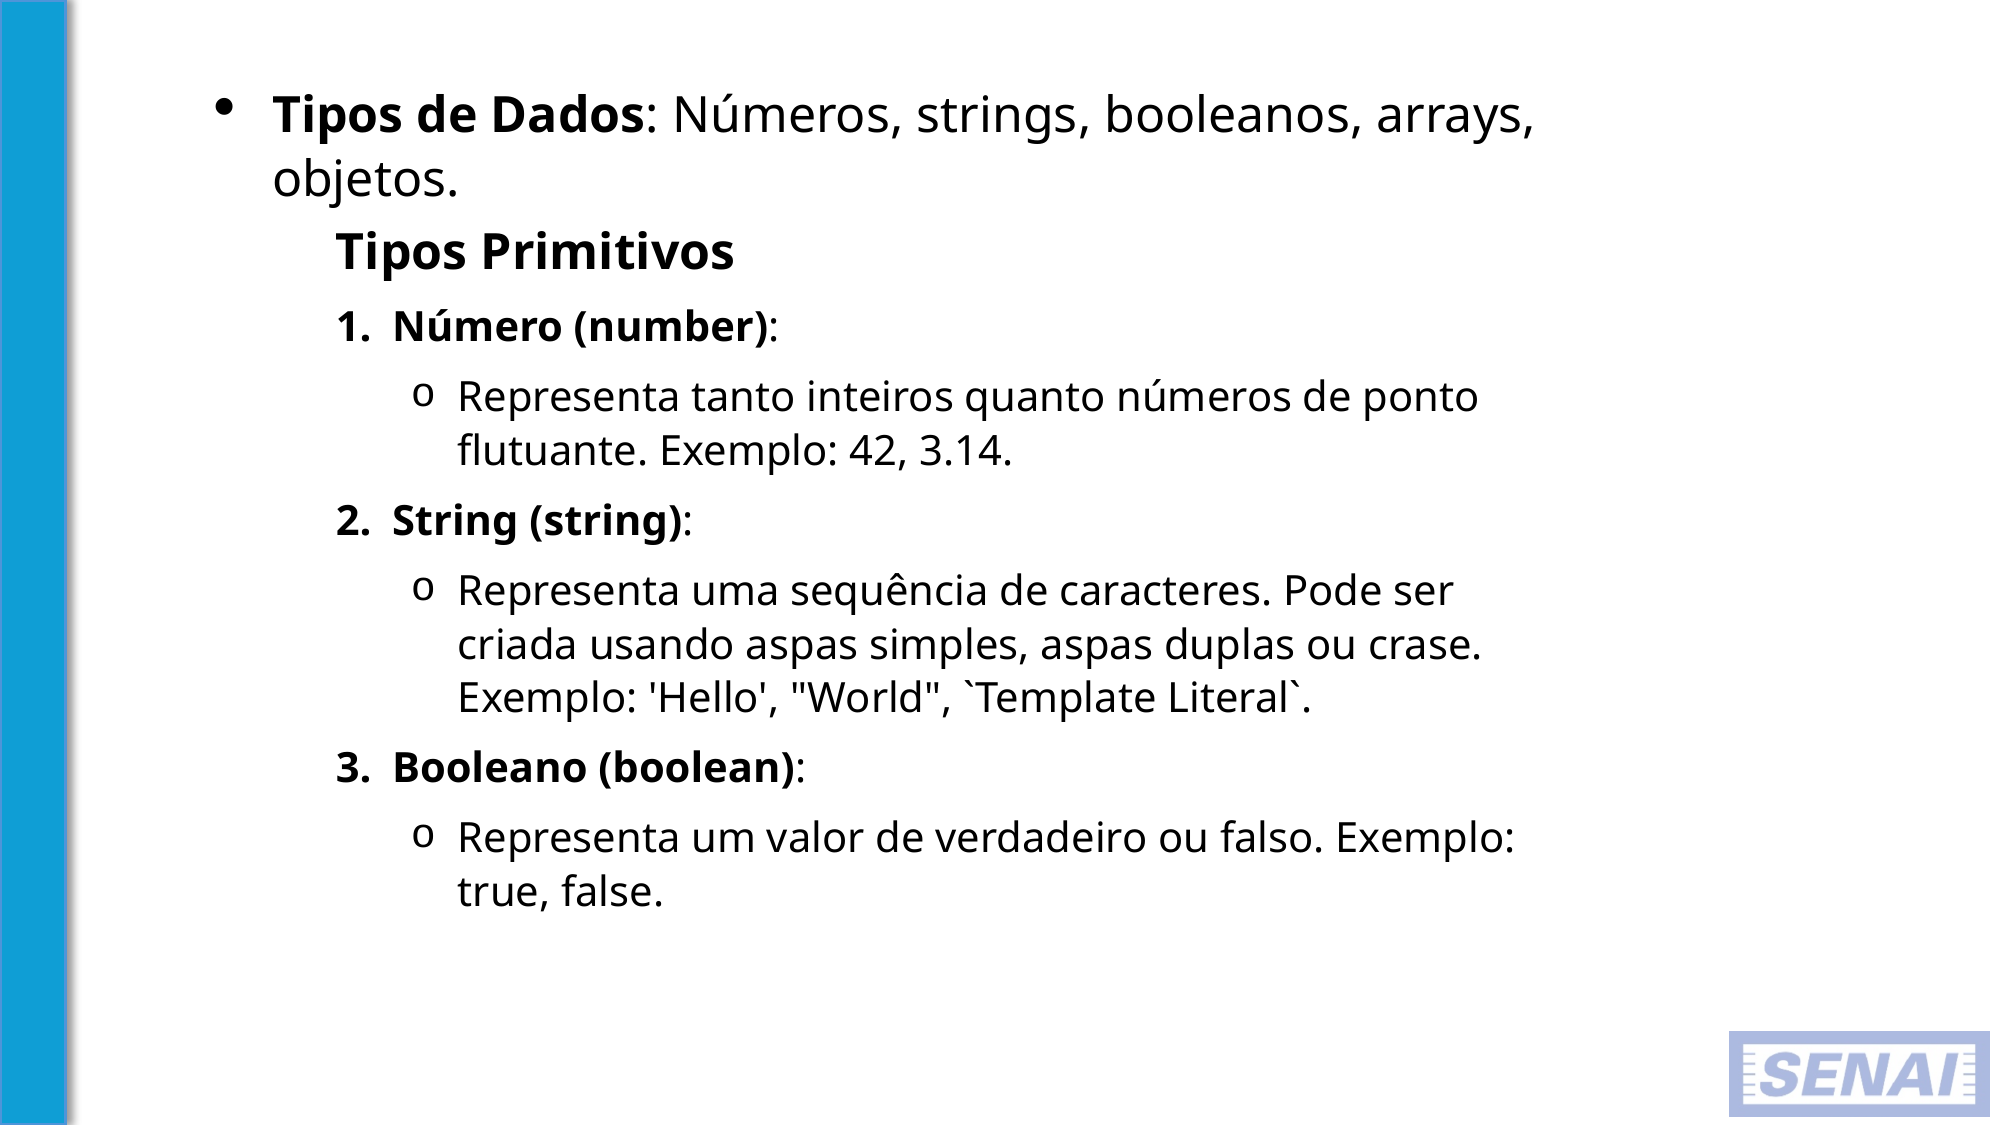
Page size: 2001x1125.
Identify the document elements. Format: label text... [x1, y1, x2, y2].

text_box [0, 0, 67, 1125]
text_box Tipos de Dados: Números, strings, booleanos, arrays, objetos. [201, 71, 1674, 215]
text_box Tipos Primitivos Número (number): Representa tanto inteiros quanto números de ponto flutuante. Exemplo: 42, 3.14. String (string): Representa uma sequência de caracteres. Pode ser criada usando aspas simples, aspas duplas ou crase. Exemplo: 'Hello', "World", `Template Literal`. Booleano (boolean): Representa um valor de verdadeiro ou falso. Exemplo: true, false. [321, 208, 1583, 923]
picture [1729, 1030, 1991, 1117]
